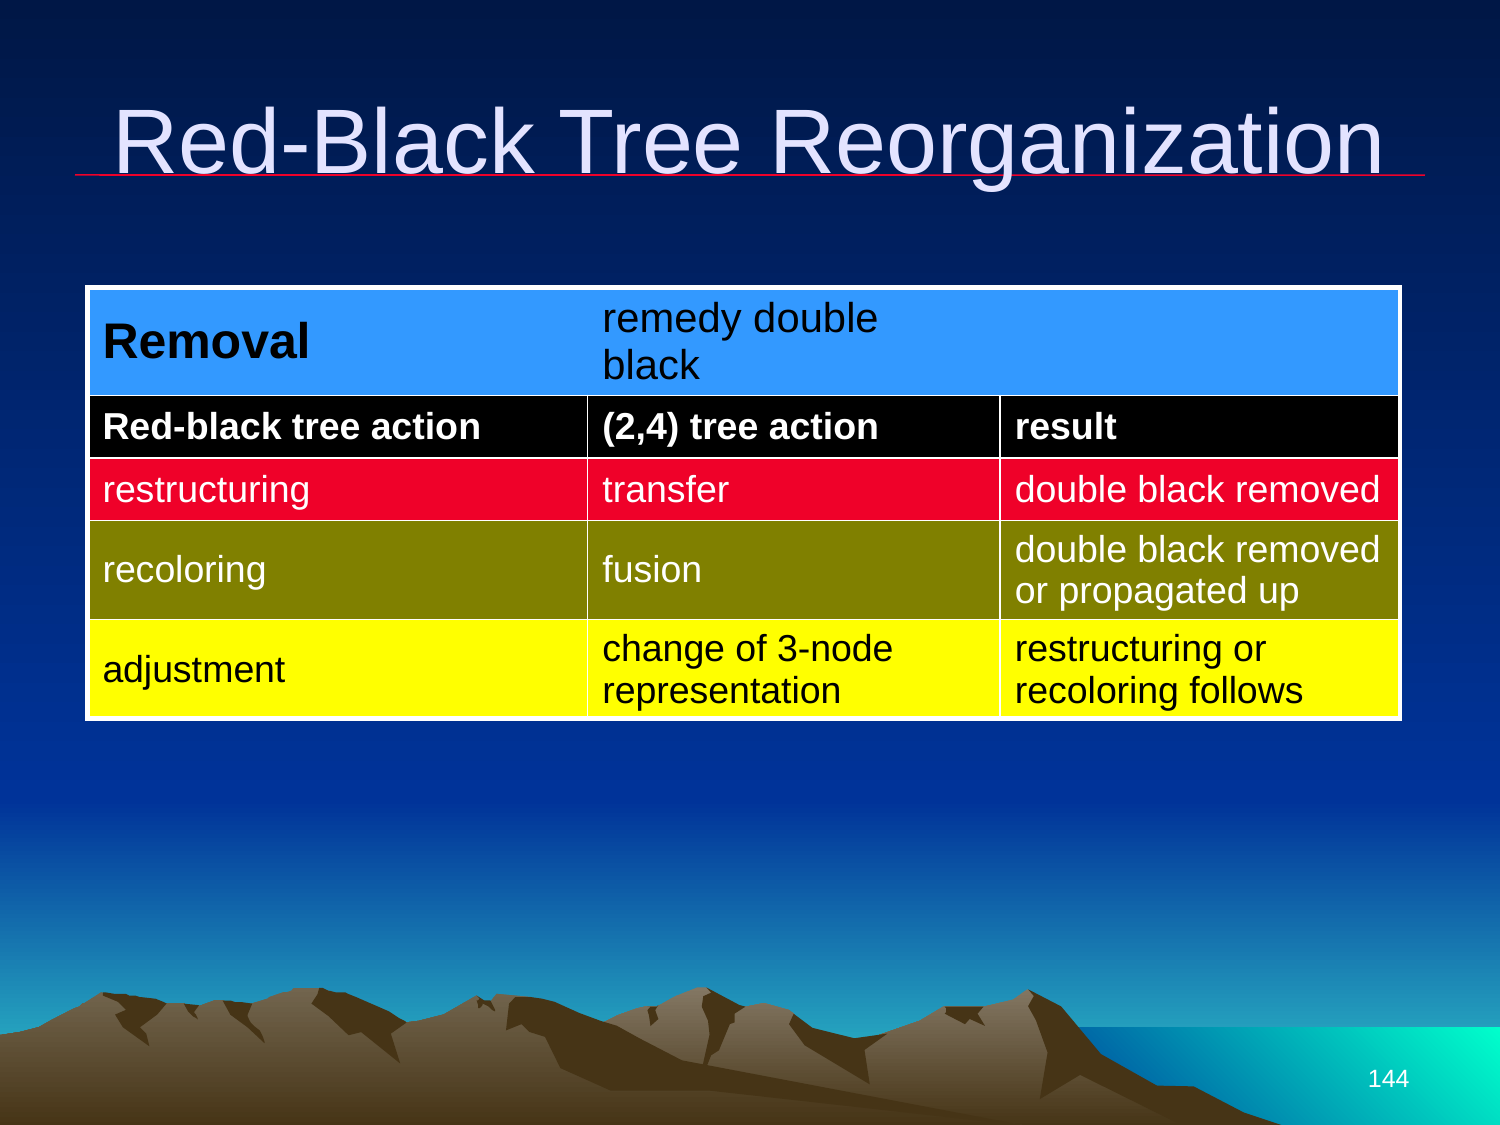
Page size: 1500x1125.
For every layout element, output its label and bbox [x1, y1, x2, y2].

slide_number [1074, 1024, 1426, 1101]
table_cell [1001, 459, 1398, 520]
table_cell [588, 396, 999, 457]
table_cell [90, 521, 587, 619]
table_header [90, 290, 1398, 395]
table_cell [1001, 620, 1398, 716]
table_cell [90, 459, 587, 520]
table_cell [90, 396, 587, 457]
table_cell [588, 620, 999, 716]
table_cell [588, 521, 999, 619]
title [49, 49, 1451, 225]
table_cell [588, 459, 999, 520]
table_cell [1001, 396, 1398, 457]
table_cell [90, 620, 587, 716]
table_cell [1001, 521, 1398, 619]
